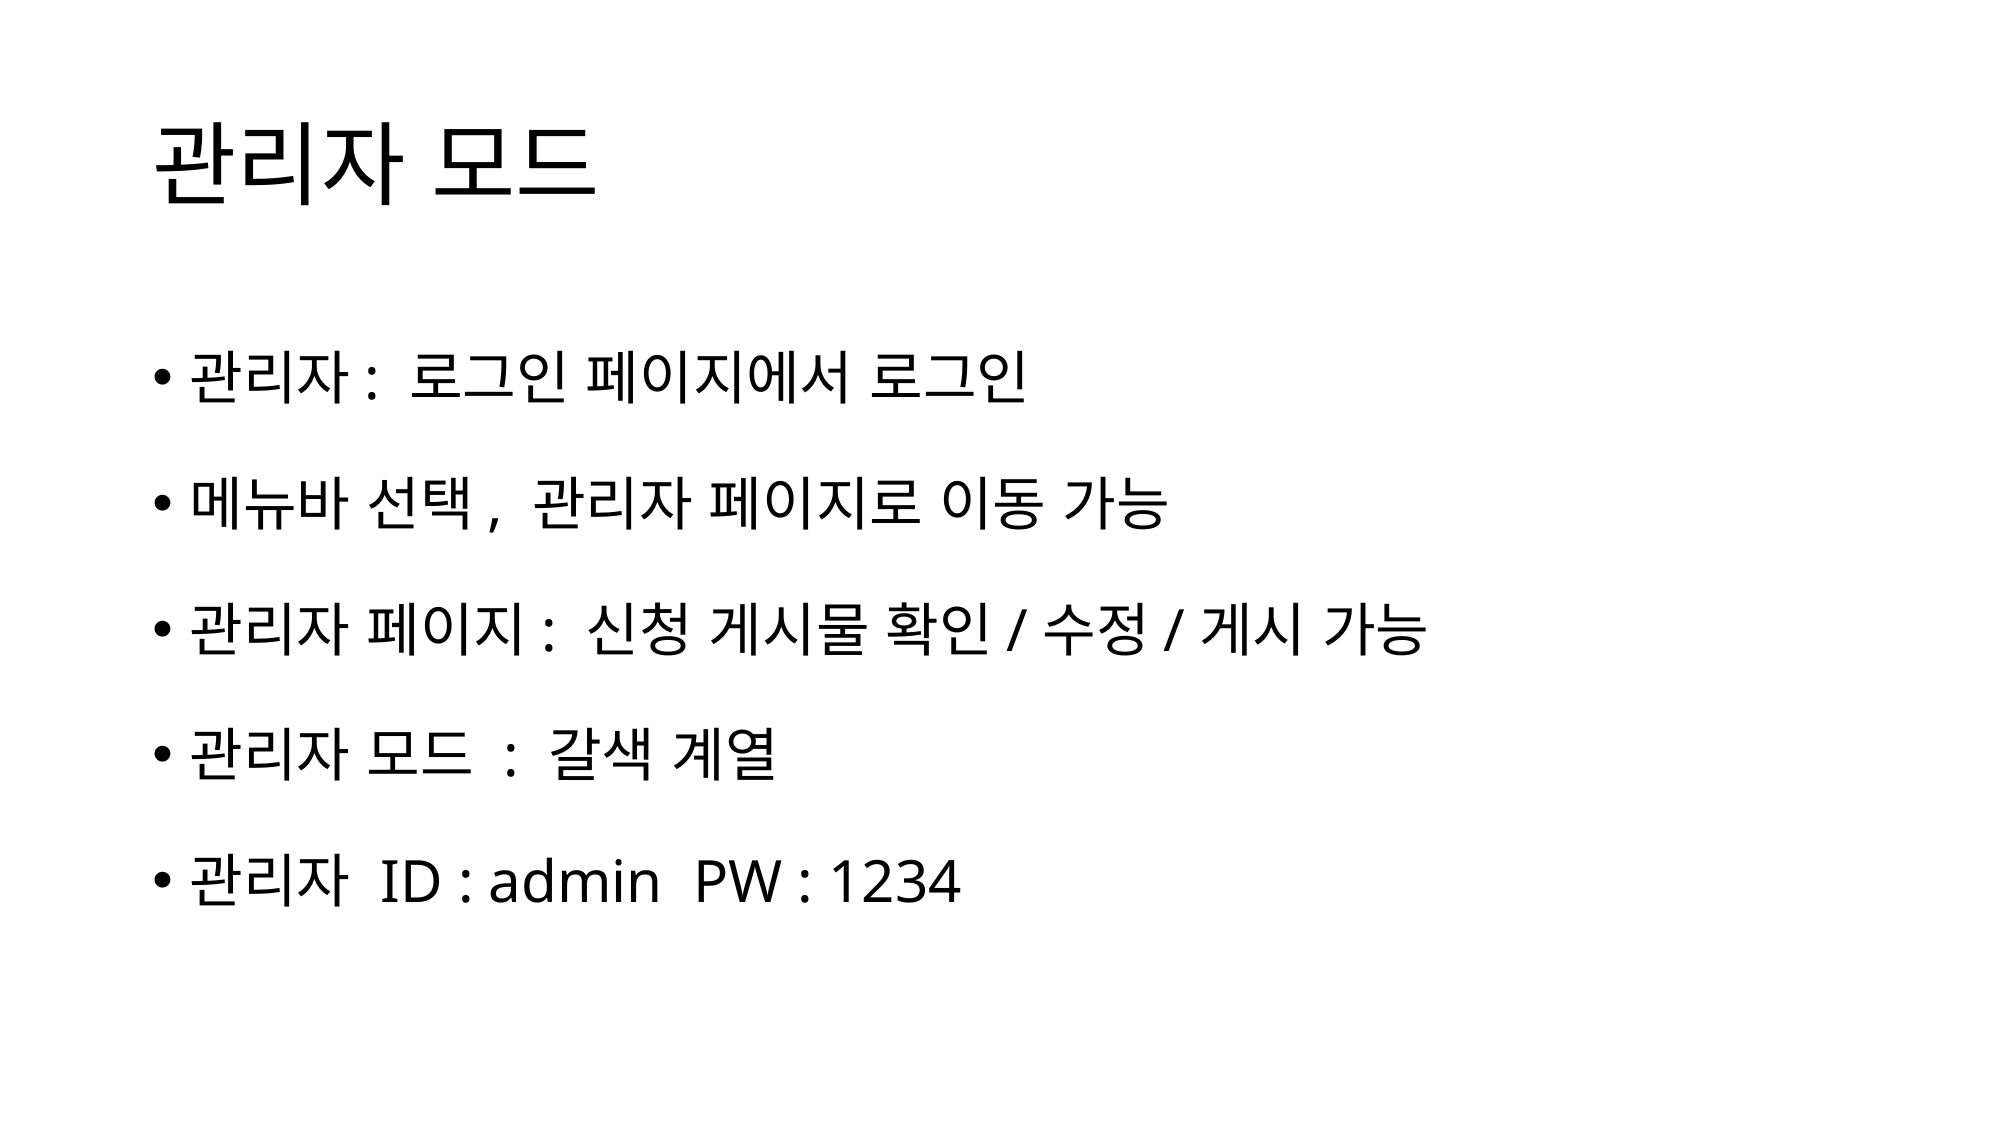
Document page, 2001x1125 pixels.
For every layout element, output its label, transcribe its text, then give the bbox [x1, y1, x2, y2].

title 관리자 모드 [137, 59, 1863, 278]
list 관리자: 로그인 페이지에서 로그인 메뉴바 선택, 관리자 페이지로 이동 가능 관리자 페이지: 신청 게시물 확인/수정/게시 가능 관리자 모드 : 갈색 계열 관리자 ID : admin PW : 1234 [137, 299, 1863, 1014]
